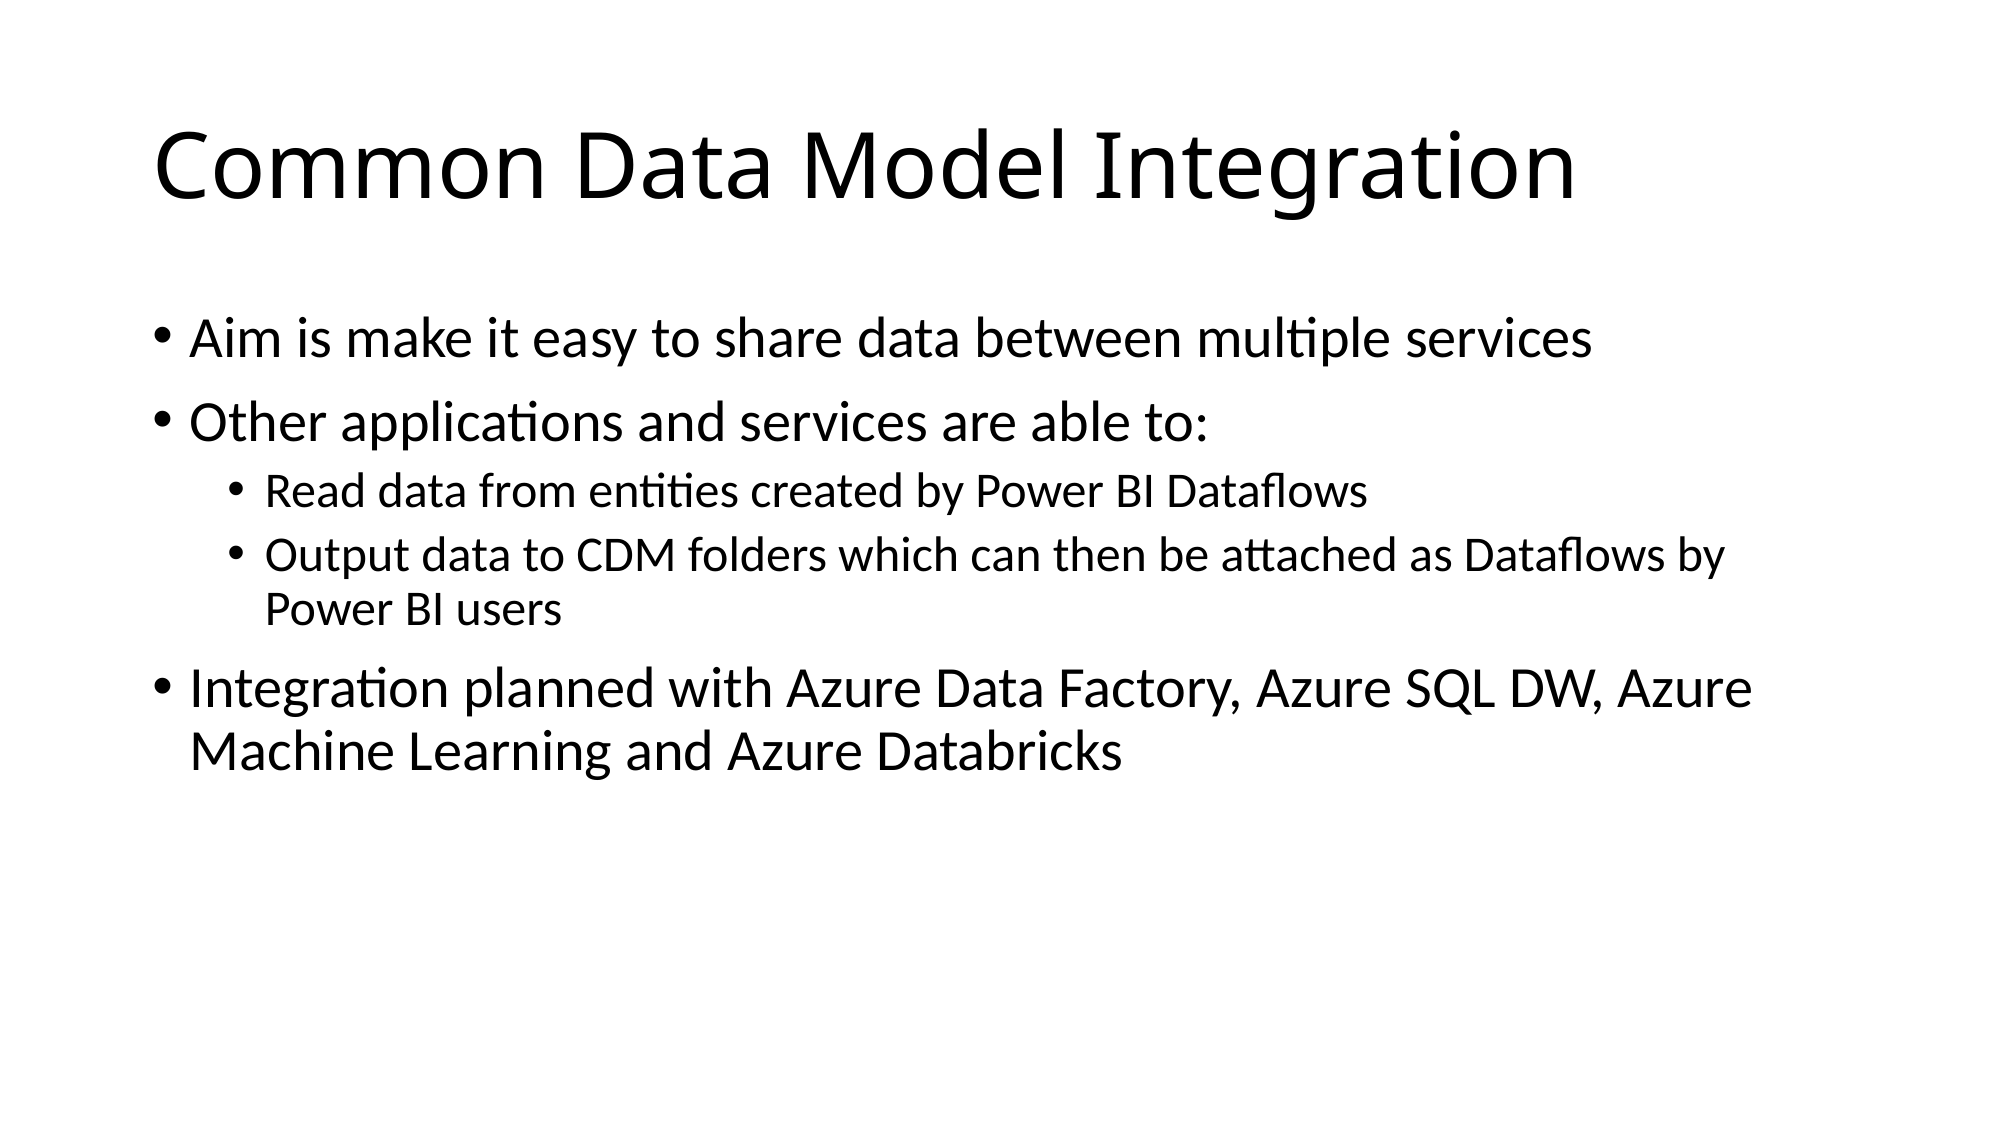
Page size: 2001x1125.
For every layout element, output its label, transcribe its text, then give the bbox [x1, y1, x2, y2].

title Common Data Model Integration [137, 59, 1863, 278]
list Aim is make it easy to share data between multiple services Other applications and services are able to: Read data from entities created by Power BI Dataflows Output data to CDM folders which can then be attached as Dataflows by Power BI users Integration planned with Azure Data Factory, Azure SQL DW, Azure Machine Learning and Azure Databricks [137, 299, 1863, 1014]
